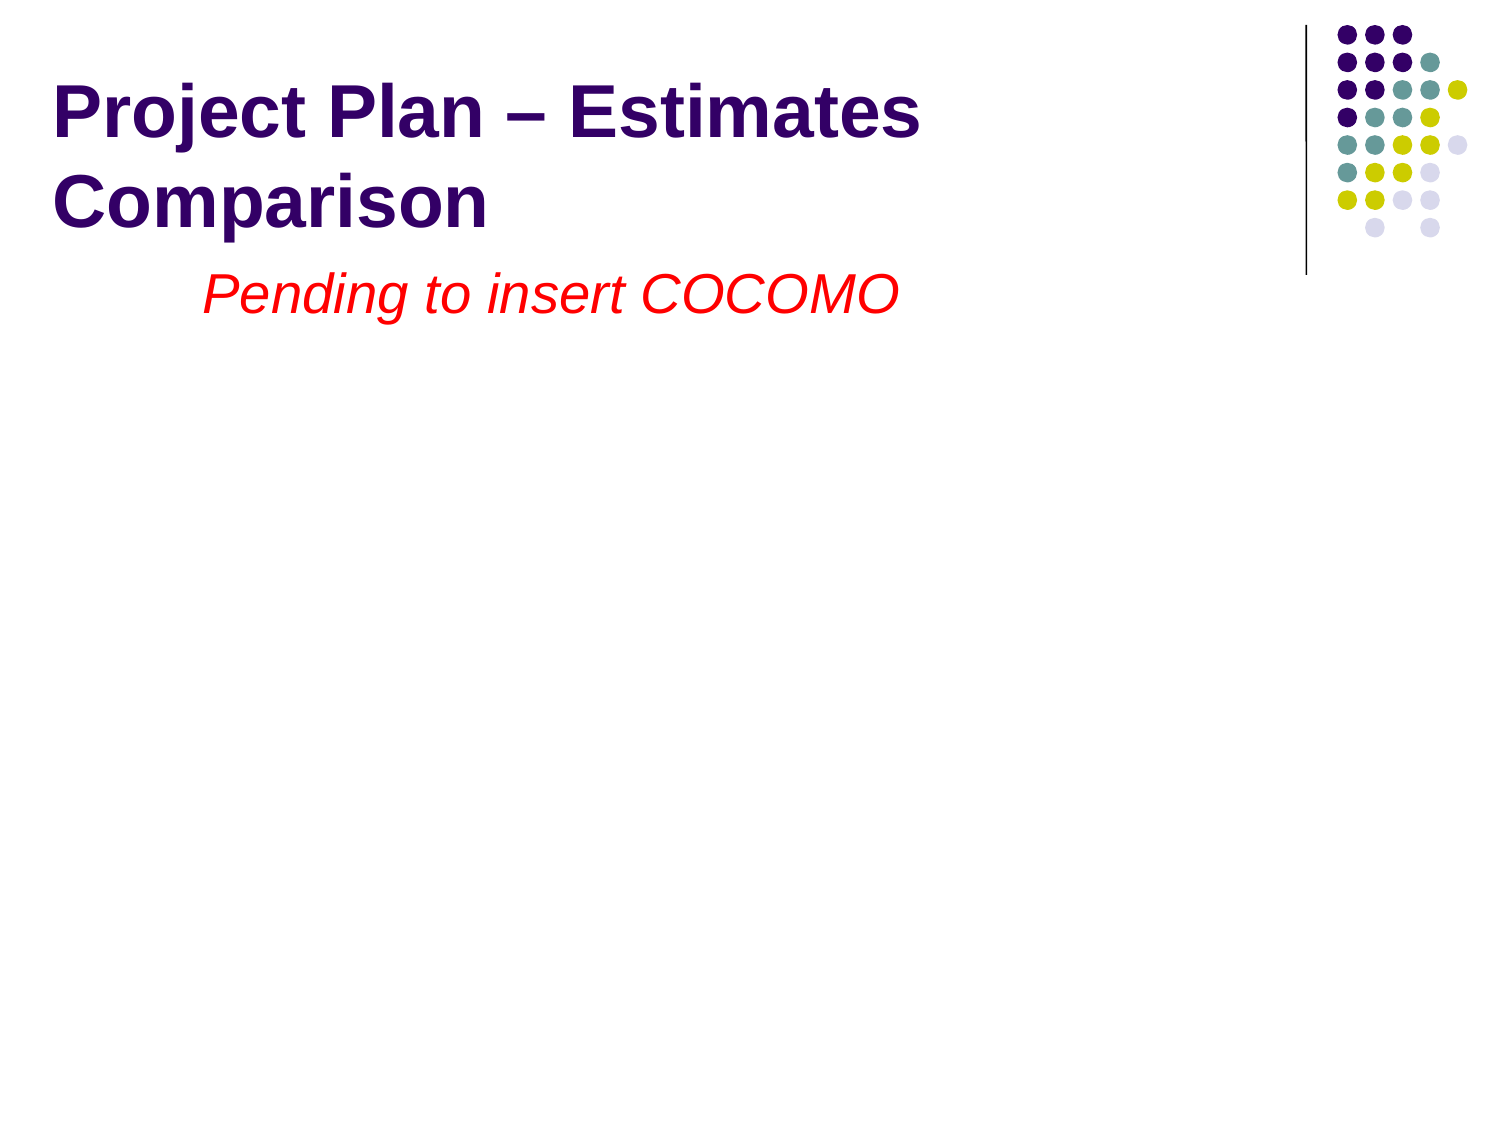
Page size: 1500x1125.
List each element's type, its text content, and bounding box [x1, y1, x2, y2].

title Project Plan – Estimates Comparison [37, 37, 1301, 251]
list Pending to insert COCOMO [187, 249, 1401, 974]
